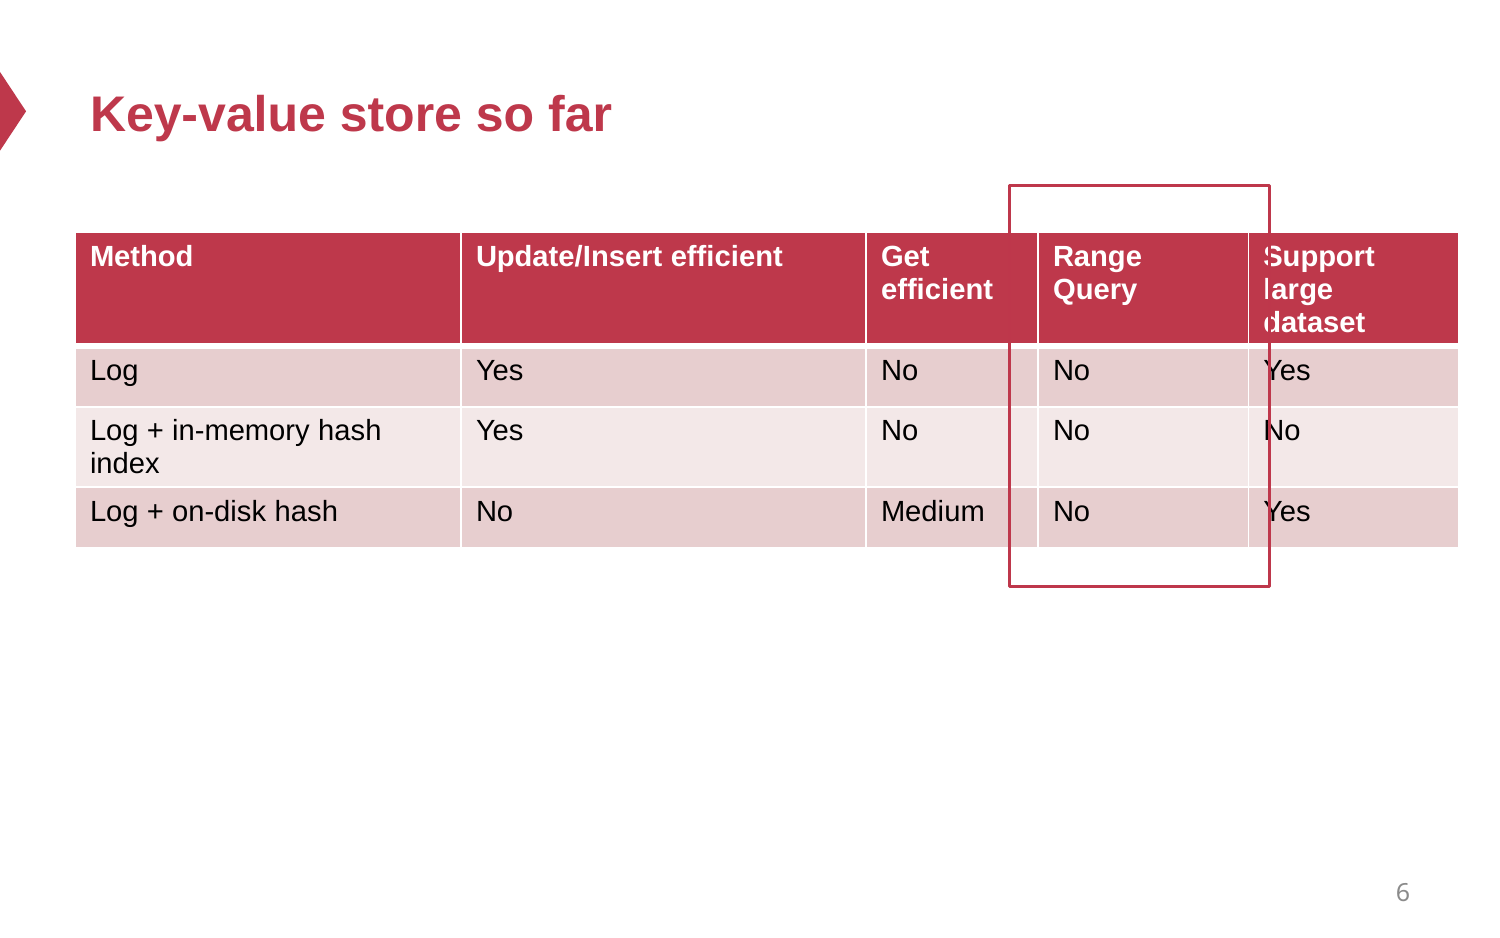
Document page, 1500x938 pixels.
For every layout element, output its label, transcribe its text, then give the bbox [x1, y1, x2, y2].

table_cell Log [76, 349, 460, 406]
table_cell Yes [1272, 349, 1458, 406]
table_cell Yes [1272, 488, 1458, 547]
table_cell No [867, 408, 1008, 486]
table_header Get efficient [867, 233, 1008, 343]
table_cell Medium [867, 488, 1008, 547]
table_cell No [462, 488, 865, 547]
table_cell Yes [462, 408, 865, 486]
table_cell Log + on-disk hash [76, 488, 460, 547]
table_cell Yes [462, 349, 865, 406]
slide_number 6 [1074, 868, 1425, 919]
table_cell No [1272, 408, 1458, 486]
table_cell Log + in-memory hash index [76, 408, 460, 486]
table_header Update/Insert efficient [462, 233, 865, 343]
text_box [1008, 183, 1272, 589]
table_header Method [76, 233, 460, 343]
title Key-value store so far [75, 37, 1425, 186]
table_header Support large dataset [1272, 233, 1458, 343]
table_cell No [867, 349, 1008, 406]
